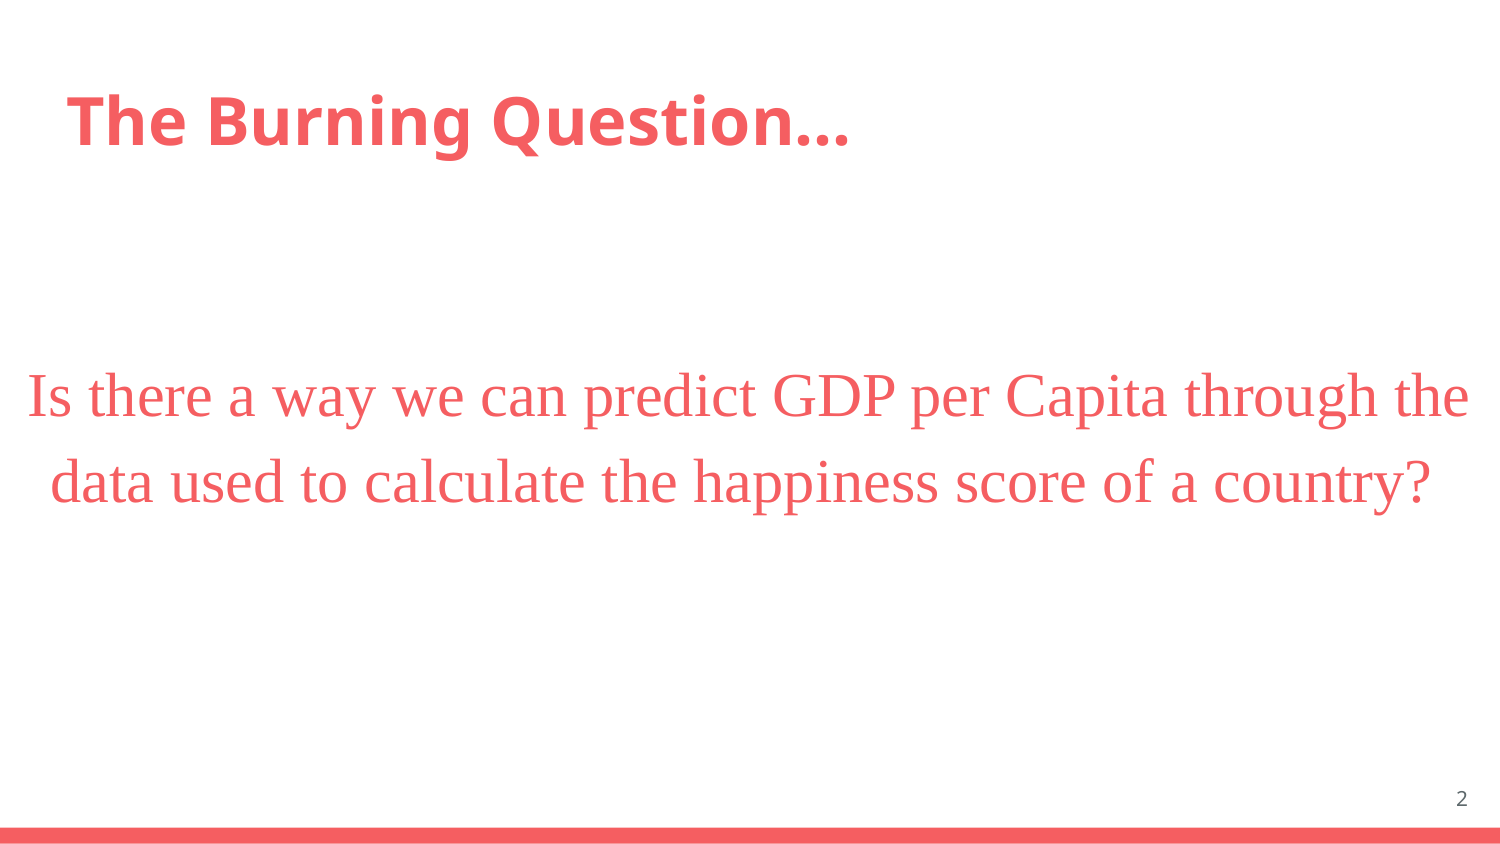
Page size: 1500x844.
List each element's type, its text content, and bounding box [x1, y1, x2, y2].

title The Burning Question... [51, 64, 1449, 159]
list Is there a way we can predict GDP per Capita through the data used to calculate the happiness score of a country? [0, 159, 1500, 536]
slide_number ‹#› [1392, 767, 1483, 833]
